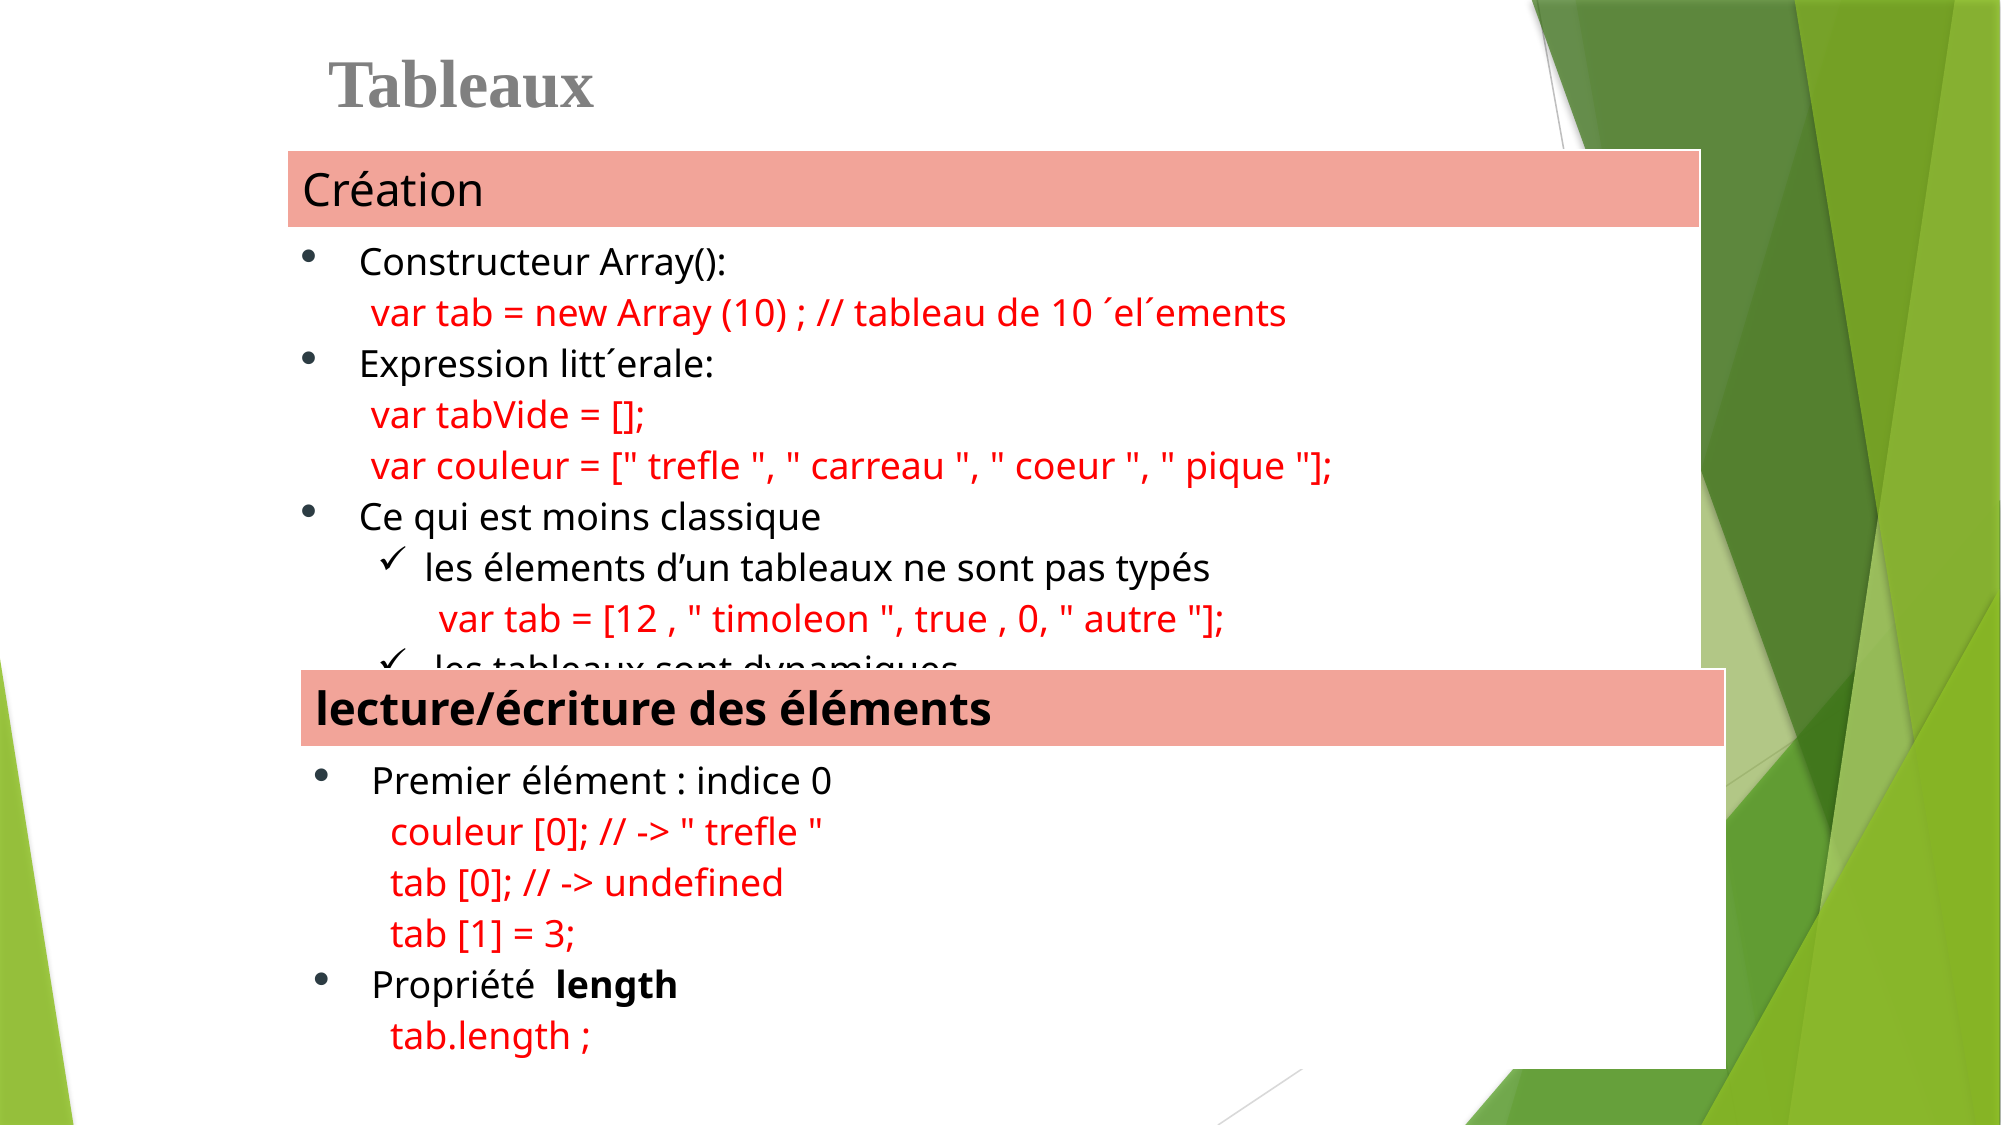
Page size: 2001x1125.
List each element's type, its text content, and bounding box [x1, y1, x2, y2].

table_header lecture/écriture des éléments [301, 670, 1724, 746]
table_header Création [288, 151, 1699, 227]
table_cell Premier élément : indice 0 couleur [0]; // -> " trefle " tab [0]; // -> undefined tab [1] = 3; Propriété length tab.length ; [301, 748, 1724, 1067]
table_cell Constructeur Array(): var tab = new Array (10) ; // tableau de 10 ´el´ements Expression litt´erale: var tabVide = []; var couleur = [" trefle ", " carreau ", " coeur ", " pique "]; Ce qui est moins classique les élements d’un tableaux ne sont pas typés var tab = [12 , " timoleon ", true , 0, " autre "]; les tableaux sont dynamiques [288, 228, 1699, 701]
text_box Tableaux [314, 32, 1064, 129]
